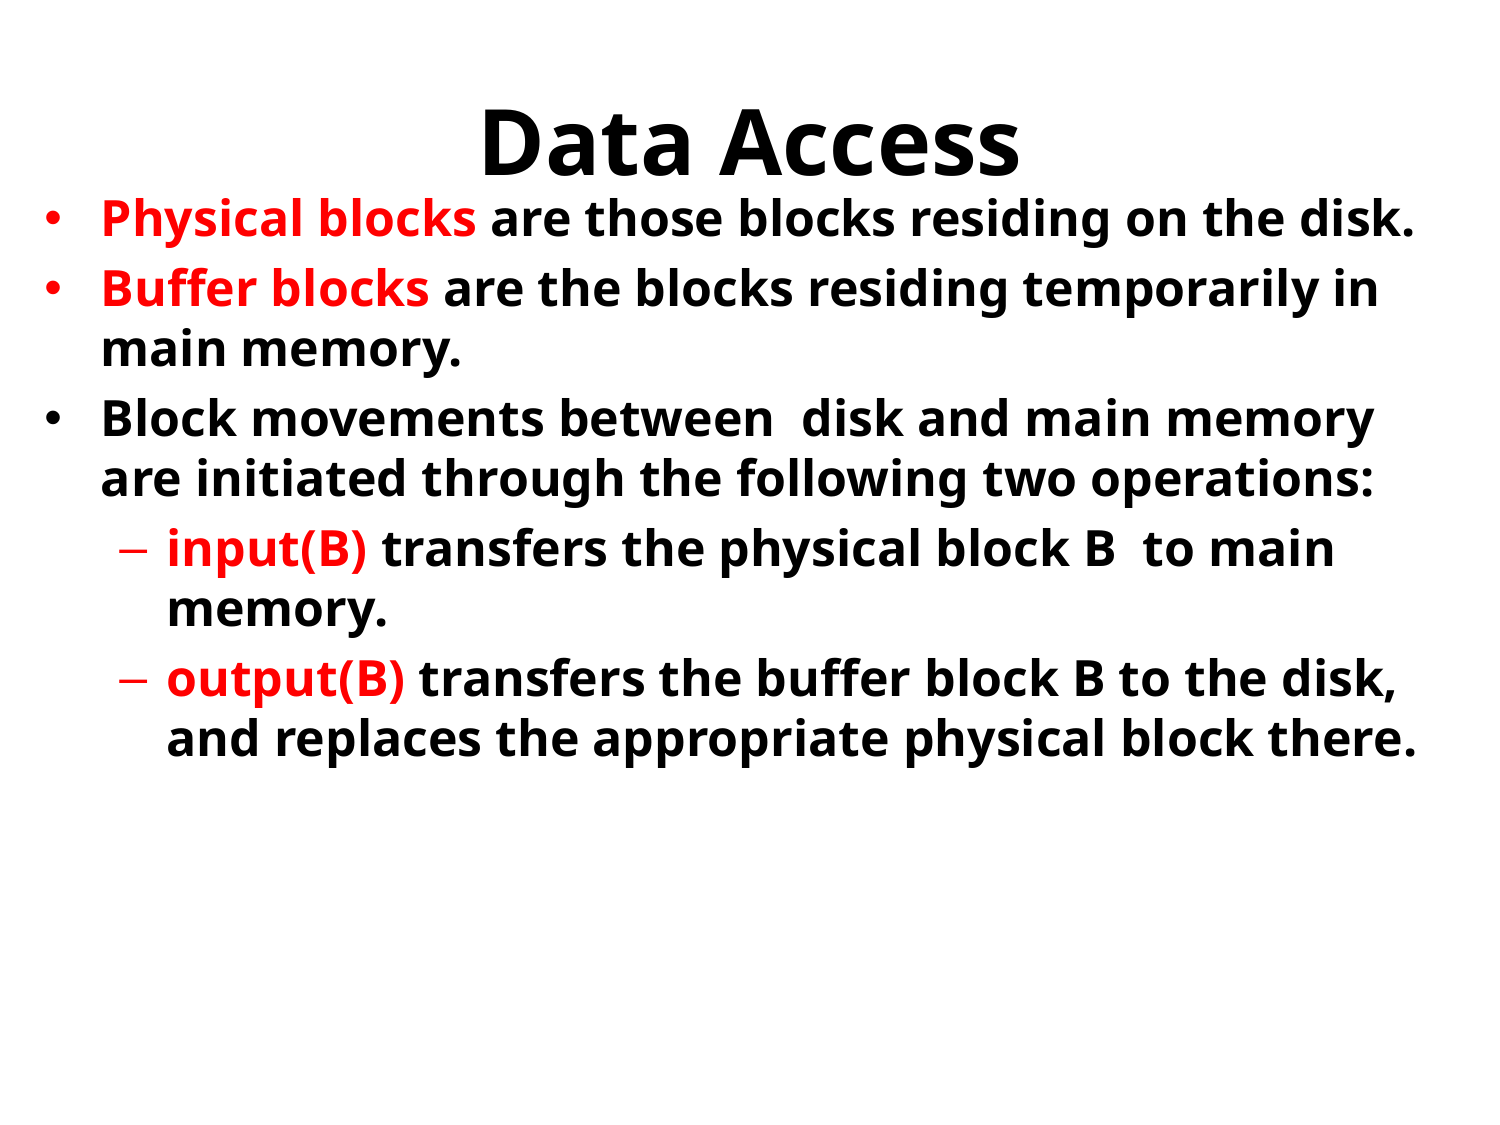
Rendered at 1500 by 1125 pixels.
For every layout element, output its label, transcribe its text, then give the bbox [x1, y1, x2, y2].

title Data Access [75, 45, 1425, 179]
list Physical blocks are those blocks residing on the disk. Buffer blocks are the blocks residing temporarily in main memory. Block movements between disk and main memory are initiated through the following two operations: input(B) transfers the physical block B to main memory. output(B) transfers the buffer block B to the disk, and replaces the appropriate physical block there. [29, 179, 1483, 1012]
